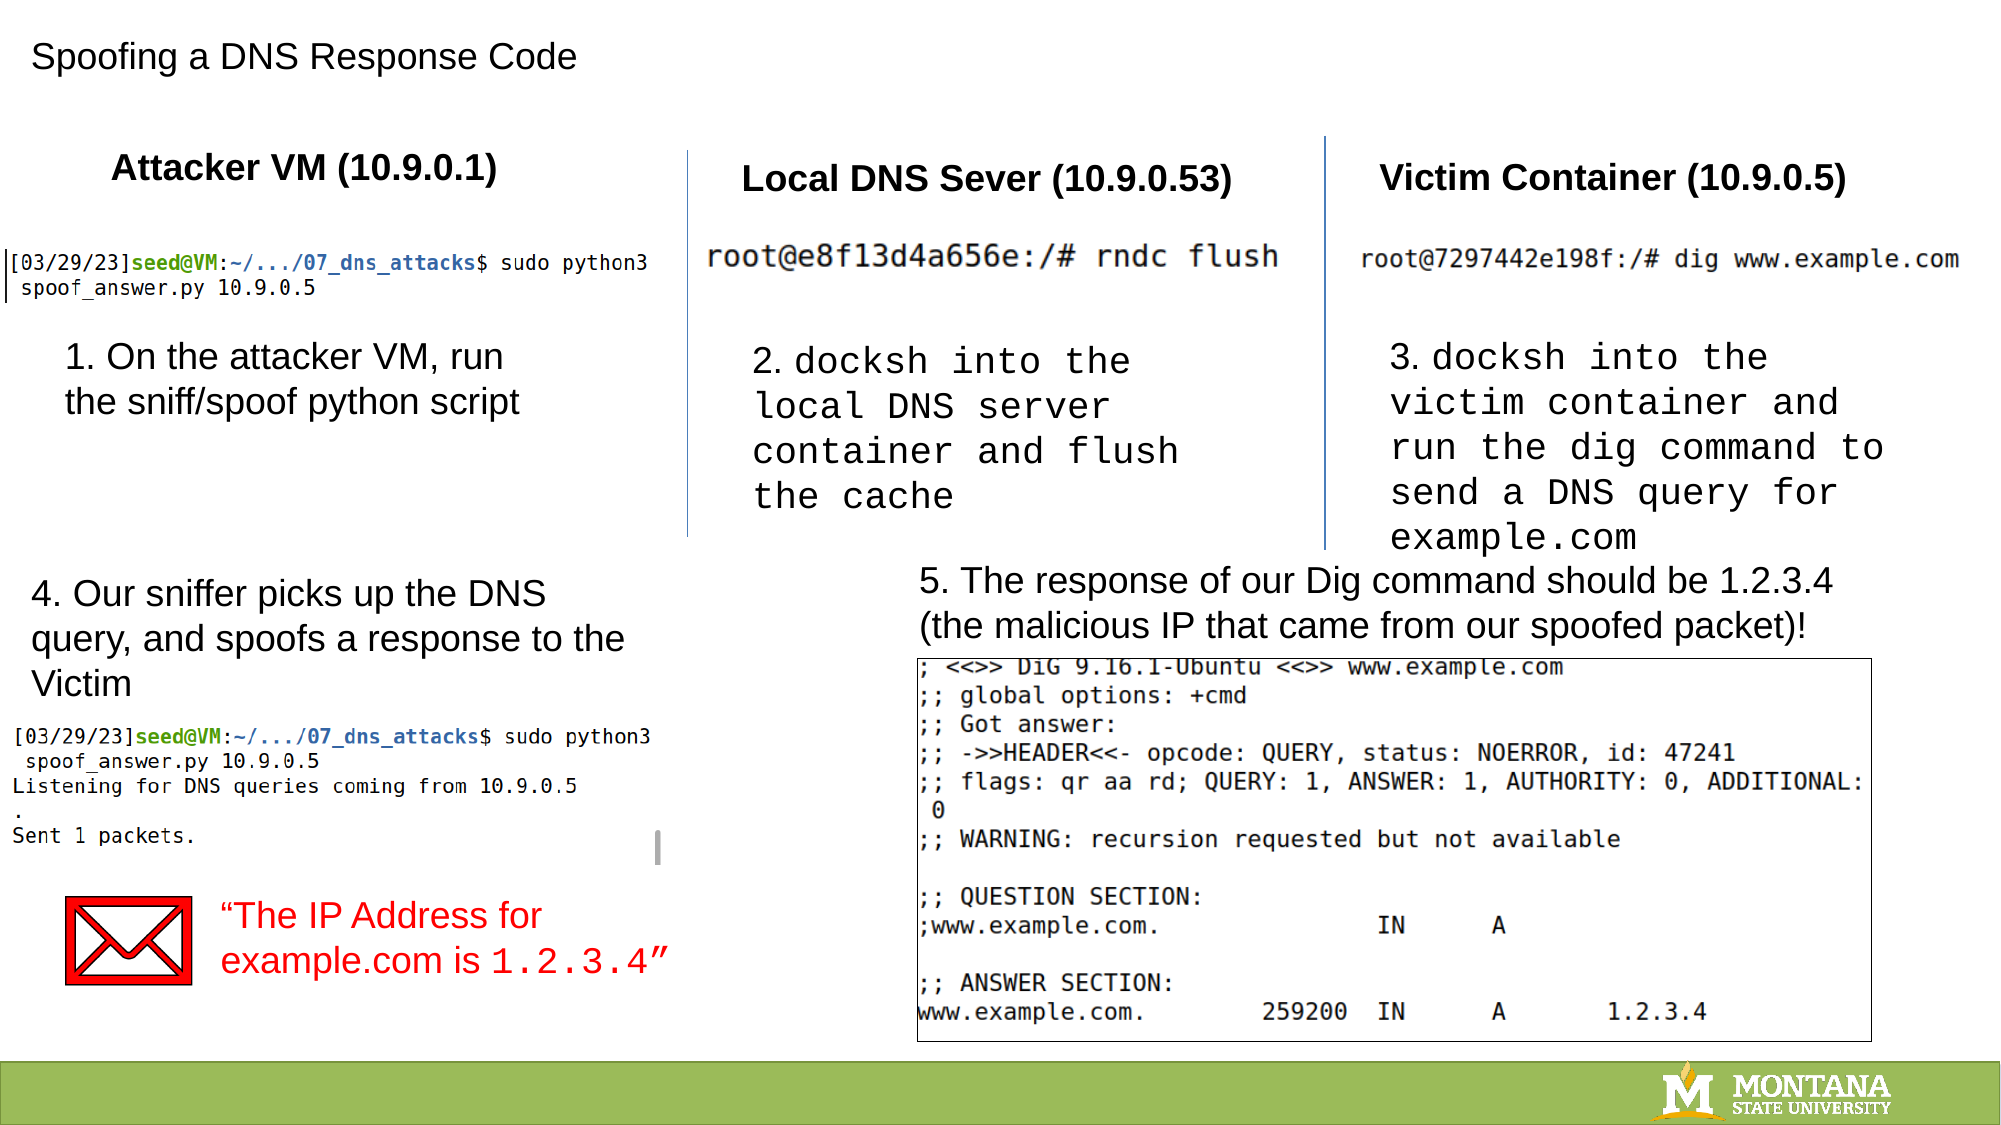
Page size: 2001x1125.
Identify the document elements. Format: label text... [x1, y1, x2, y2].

text_box 1. On the attacker VM, run the sniff/spoof python script [49, 324, 575, 430]
picture [5, 249, 656, 304]
picture [916, 658, 1872, 1043]
text_box Local DNS Sever (10.9.0.53) [726, 146, 1248, 207]
picture [11, 723, 661, 1016]
text_box Victim Container (10.9.0.5) [1364, 145, 1863, 206]
text_box 2. docksh into the local DNS server container and flush the cache [737, 328, 1263, 523]
picture [1649, 1060, 1892, 1122]
text_box Spoofing a DNS Response Code [16, 24, 593, 85]
text_box “The IP Address for example.com is 1.2.3.4” [210, 883, 704, 988]
text_box 5. The response of our Dig command should be 1.2.3.4 (the malicious IP that came from our spoofed packet)! [904, 548, 1860, 653]
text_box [0, 1060, 1645, 1125]
text_box Attacker VM (10.9.0.1) [95, 135, 513, 196]
text_box 3. docksh into the victim container and run the dig command to send a DNS query for example.com [1374, 324, 1900, 565]
picture [1359, 245, 1986, 279]
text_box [1894, 1060, 2000, 1125]
picture [703, 238, 1297, 278]
text_box 4. Our sniffer picks up the DNS query, and spoofs a response to the Victim [16, 561, 660, 712]
